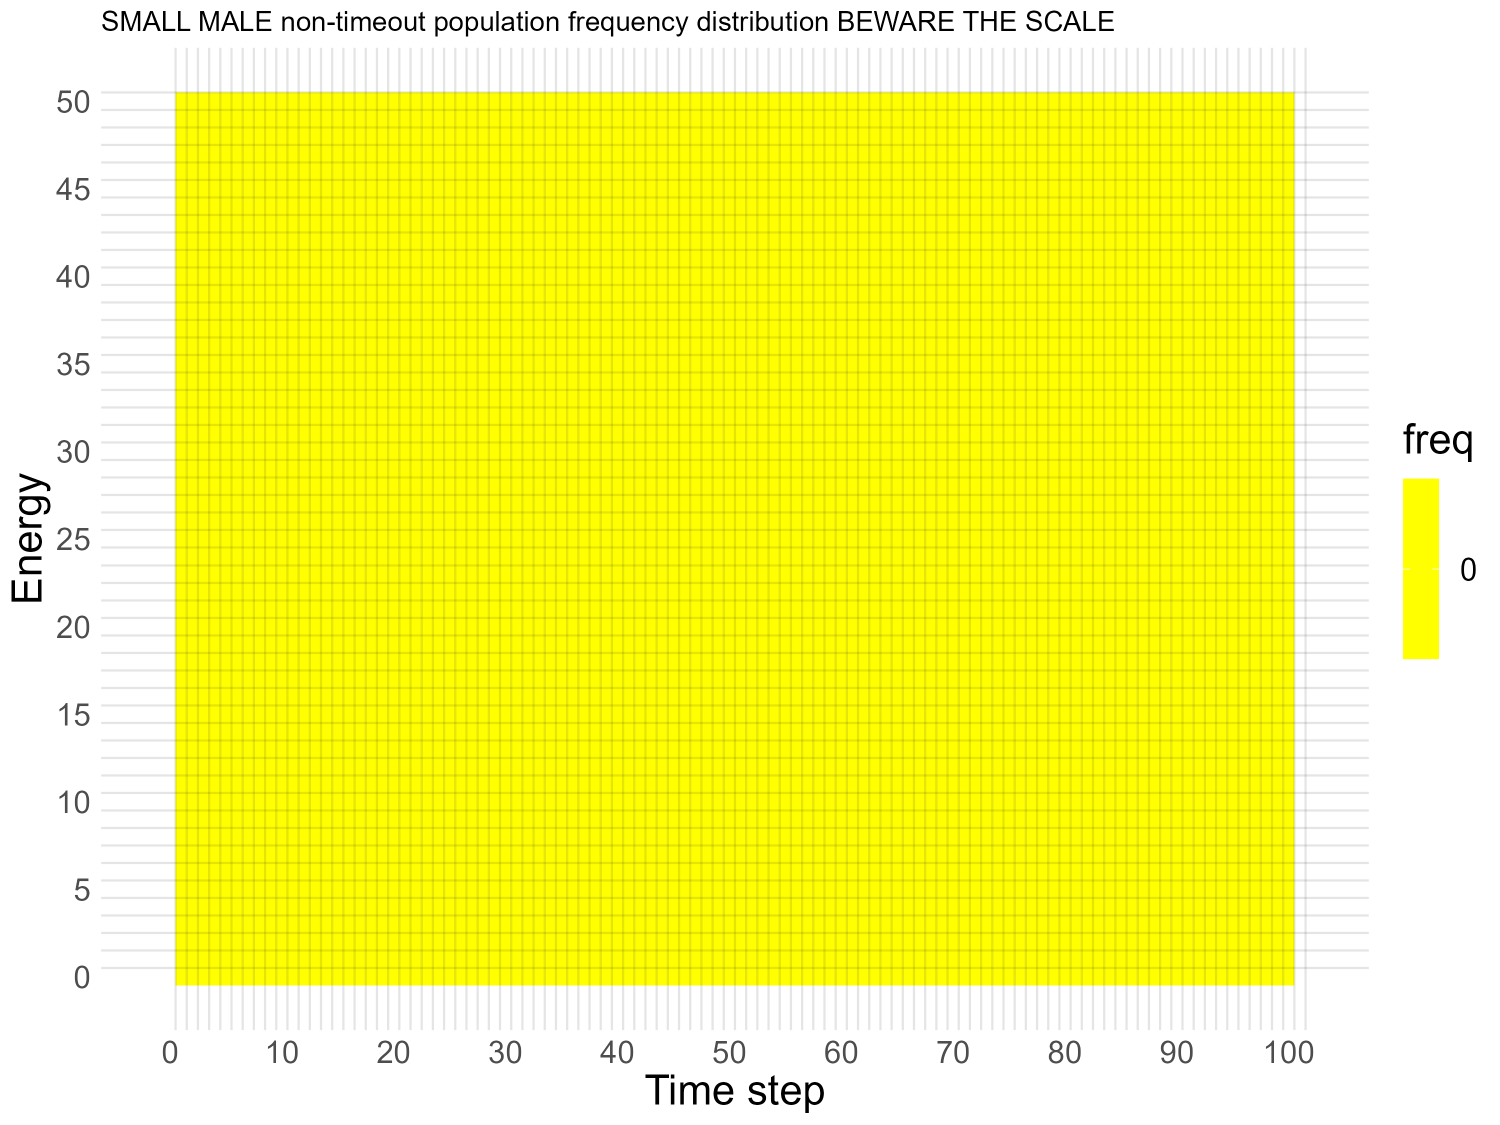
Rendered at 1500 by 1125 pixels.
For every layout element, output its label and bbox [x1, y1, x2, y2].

list [0, 0, 1500, 1125]
